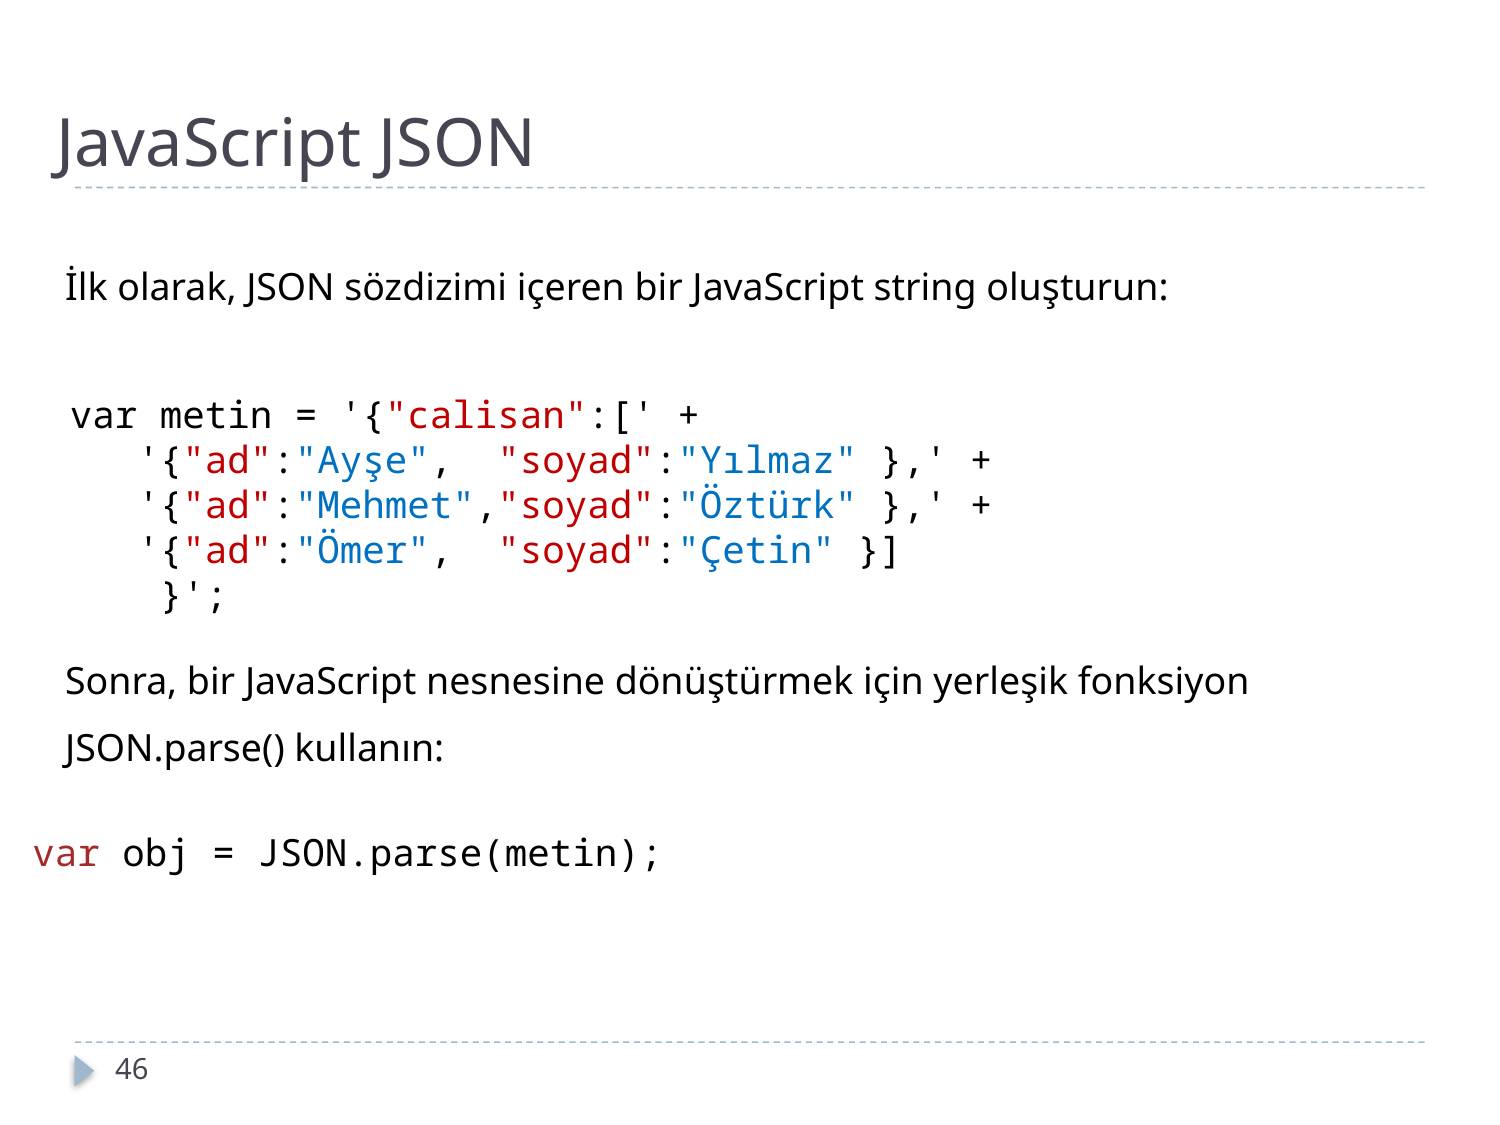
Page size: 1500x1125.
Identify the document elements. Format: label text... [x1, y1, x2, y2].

text_box var obj = JSON.parse(metin); [17, 821, 677, 882]
text_box var metin = '{"calisan":[' + '{"ad":"Ayşe", "soyad":"Yılmaz" },' + '{"ad":"Mehmet","soyad":"Öztürk" },' + '{"ad":"Ömer", "soyad":"Çetin" }] }'; [55, 383, 1294, 624]
title JavaScript JSON [41, 24, 1392, 188]
slide_number 46 [100, 1042, 426, 1103]
text_box İlk olarak, JSON sözdizimi içeren bir JavaScript string oluşturun: [50, 255, 1392, 316]
text_box Sonra, bir JavaScript nesnesine dönüştürmek için yerleşik fonksiyon JSON.parse() kullanın: [50, 626, 1424, 777]
